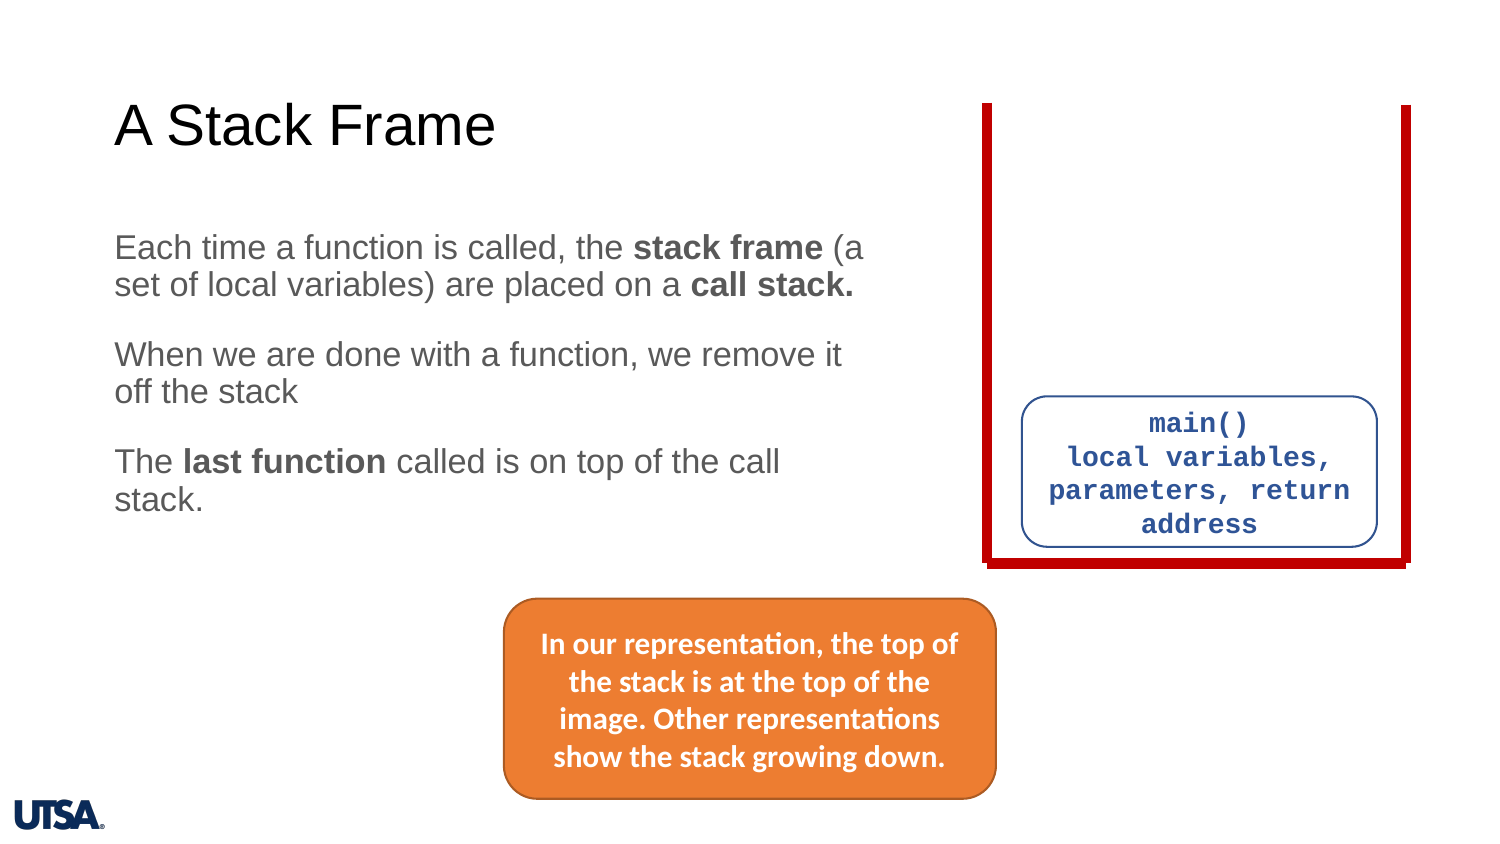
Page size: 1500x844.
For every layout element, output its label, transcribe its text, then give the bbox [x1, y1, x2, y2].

text_box main() local variables, parameters, return address [1021, 396, 1377, 547]
title A Stack Frame [103, 44, 1397, 208]
list Each time a function is called, the stack frame (a set of local variables) are placed on a call stack. When we are done with a function, we remove it off the stack The last function called is on top of the call stack. [103, 224, 884, 760]
text_box In our representation, the top of the stack is at the top of the image. Other representations show the stack growing down. [503, 598, 996, 799]
picture [14, 799, 105, 830]
